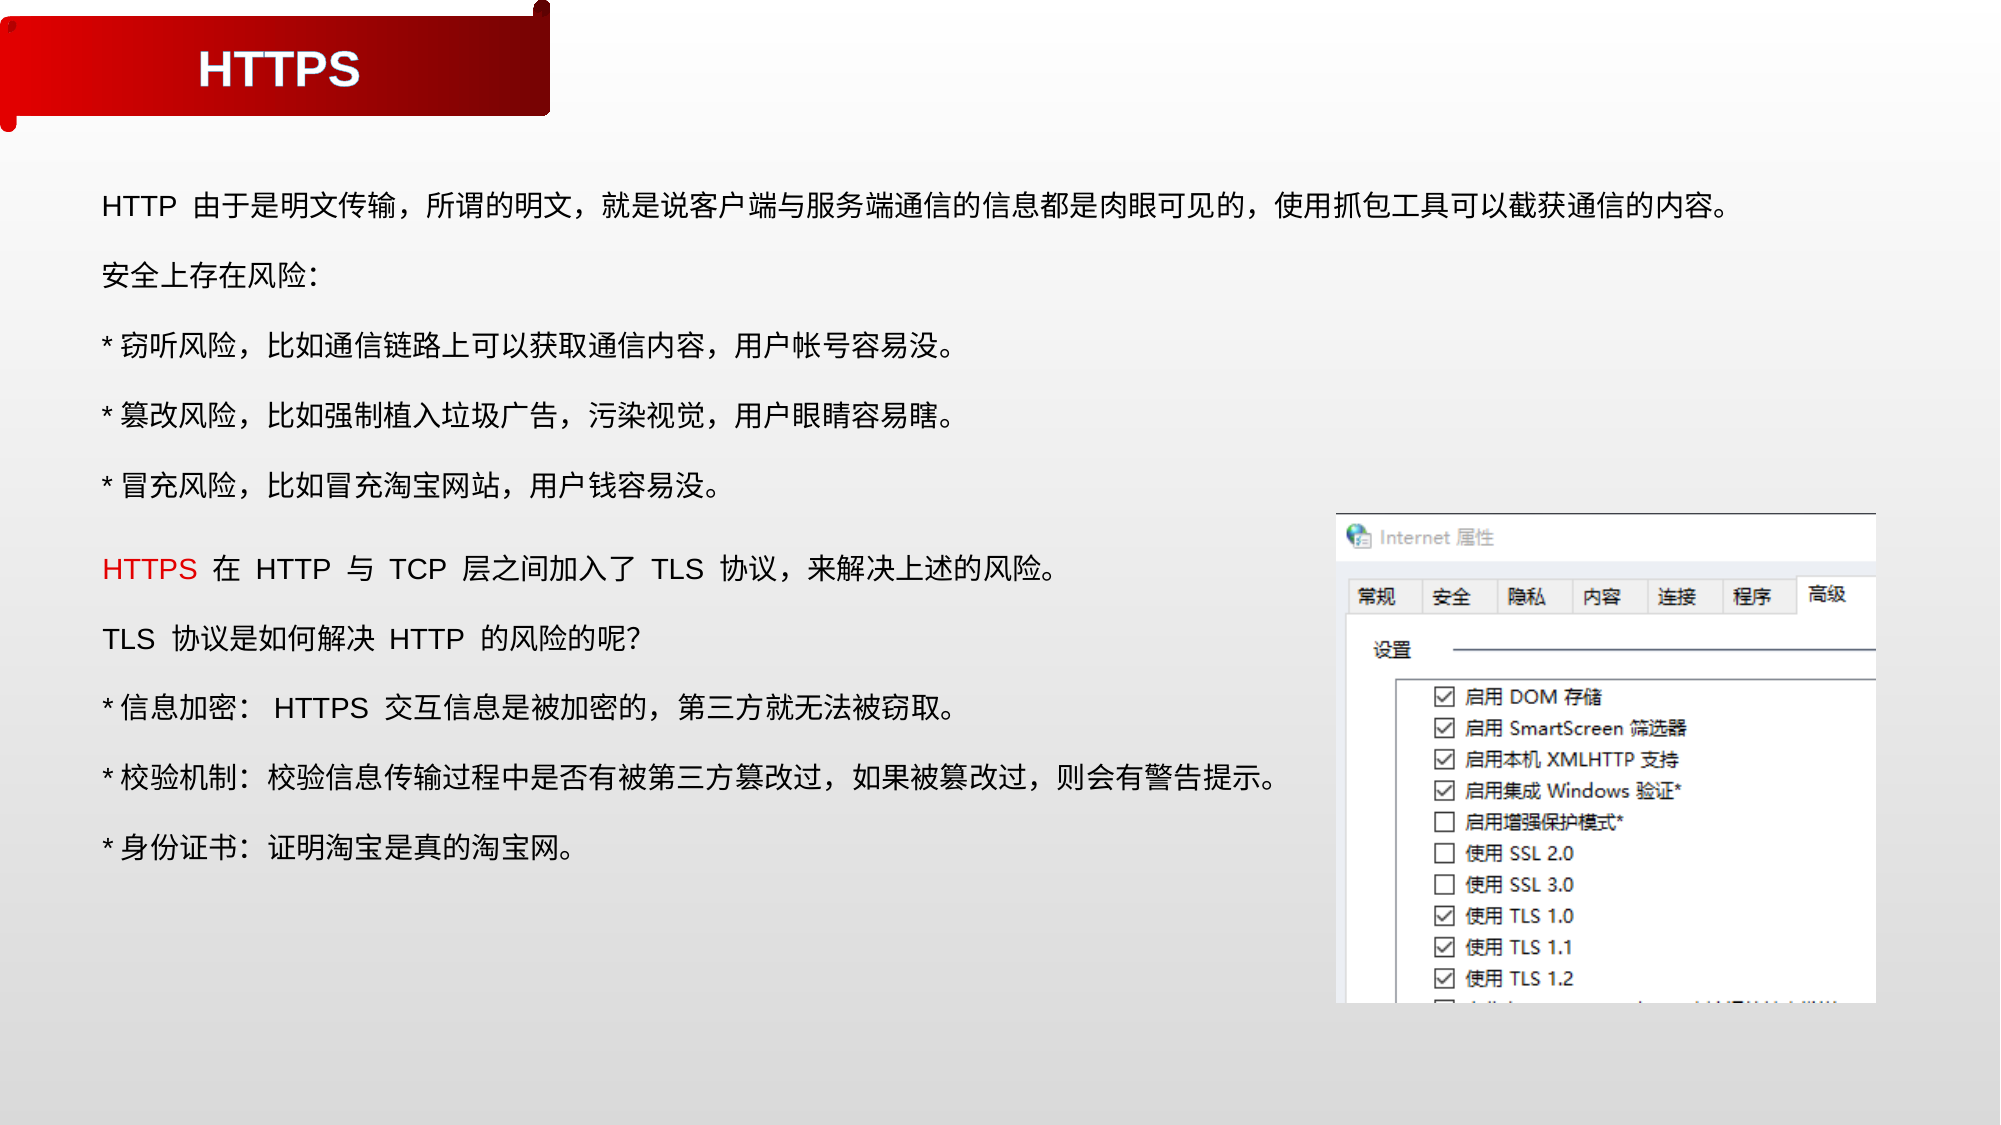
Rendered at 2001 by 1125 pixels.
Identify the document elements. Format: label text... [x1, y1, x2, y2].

text_box HTTPS 在 HTTP 与 TCP 层之间加⼊了 TLS 协议，来解决上述的⻛险。 TLS 协议是如何解决 HTTP 的⻛险的呢？ *信息加密：HTTPS 交互信息是被加密的，第三⽅就⽆法被窃取。 *校验机制：校验信息传输过程中是否有被第三⽅篡改过，如果被篡改过，则会有警告提示。 *身份证书：证明淘宝是真的淘宝网。 [87, 542, 1306, 873]
text_box HTTPS [0, 0, 552, 134]
text_box HTTP 由于是明⽂传输，所谓的明⽂，就是说客户端与服务端通信的信息都是⾁眼可⻅的，使⽤抓包⼯具可以截获通信的内容。 安全上存在风险： *窃听风险，比如通信链路上可以获取通信内容，⽤户帐号容易没。 *篡改风险，比如强制植⼊垃圾⼴告，污染视觉，⽤户眼睛容易瞎。 *冒充风险，比如冒充淘宝网站，⽤户钱容易没。 [86, 180, 1758, 510]
picture [1335, 513, 1876, 1003]
